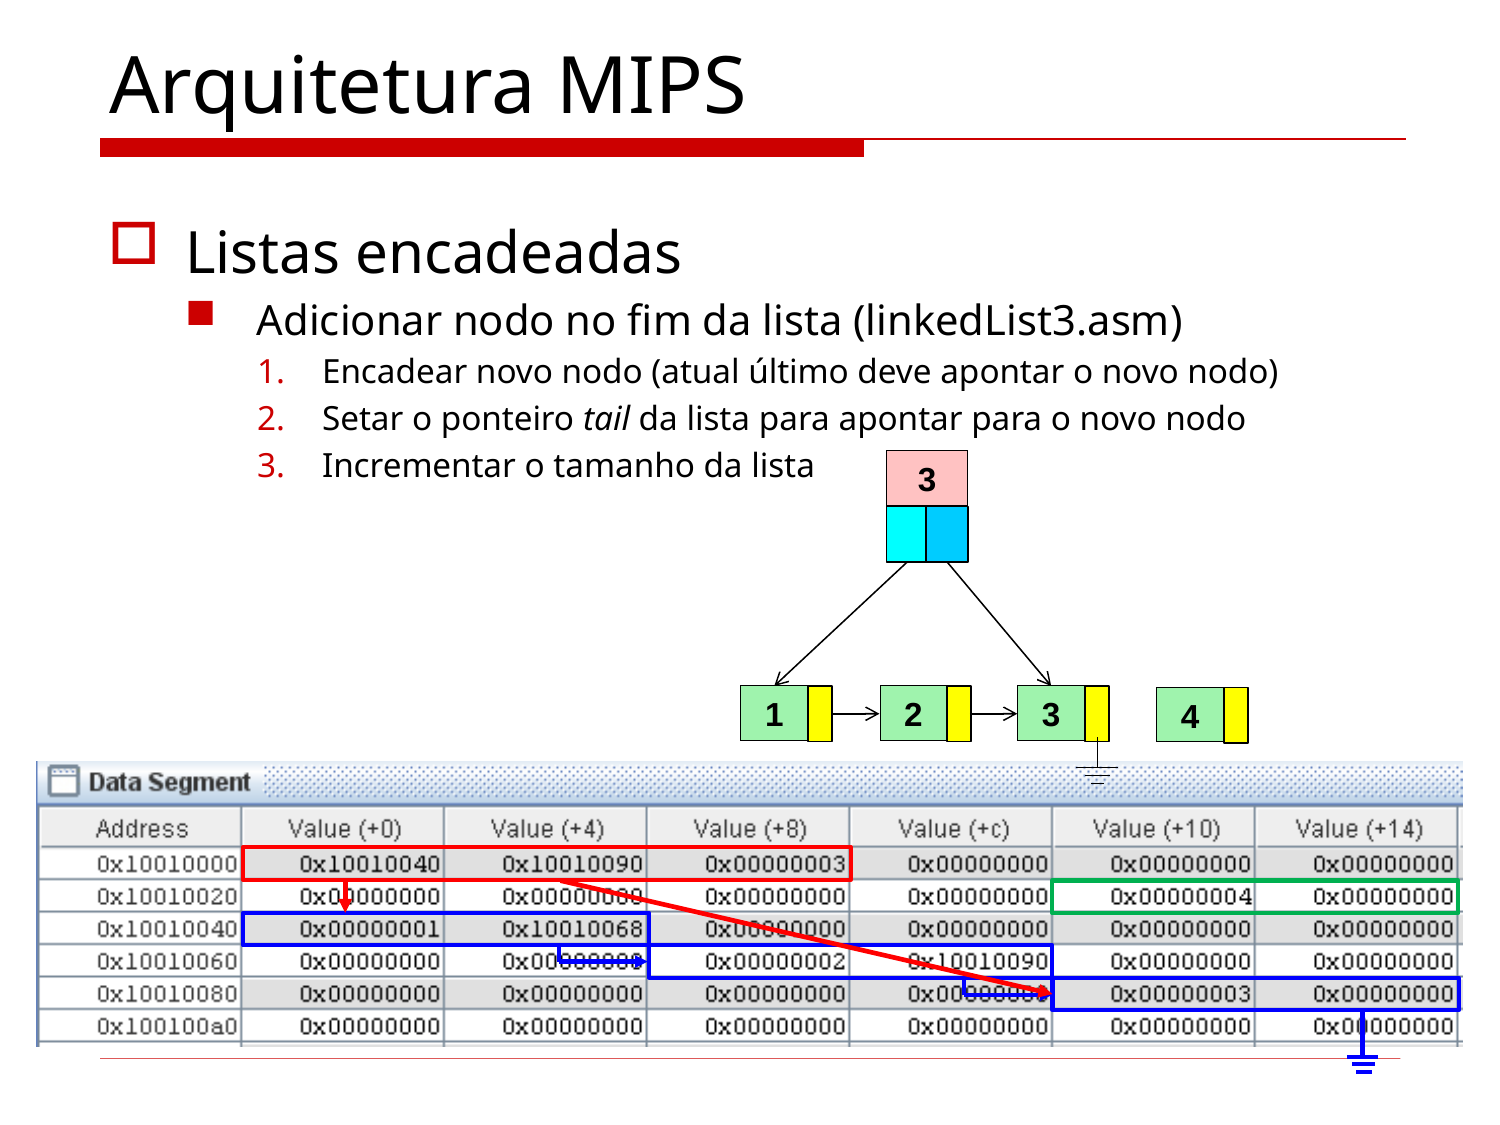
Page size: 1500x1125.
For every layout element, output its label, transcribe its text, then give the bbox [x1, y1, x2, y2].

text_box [1346, 1009, 1379, 1073]
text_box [558, 945, 648, 962]
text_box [560, 880, 1053, 995]
list Listas encadeadas Adicionar nodo no fim da lista (linkedList3.asm) Encadear novo nodo (atual último deve apontar o novo nodo) Setar o ponteiro tail da lista para apontar para o novo nodo Incrementar o tamanho da lista [92, 207, 1431, 564]
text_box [740, 450, 1119, 784]
title Arquitetura MIPS [93, 49, 1407, 138]
text_box 4 [1156, 687, 1223, 742]
text_box [1223, 687, 1248, 743]
picture [36, 760, 1463, 1047]
